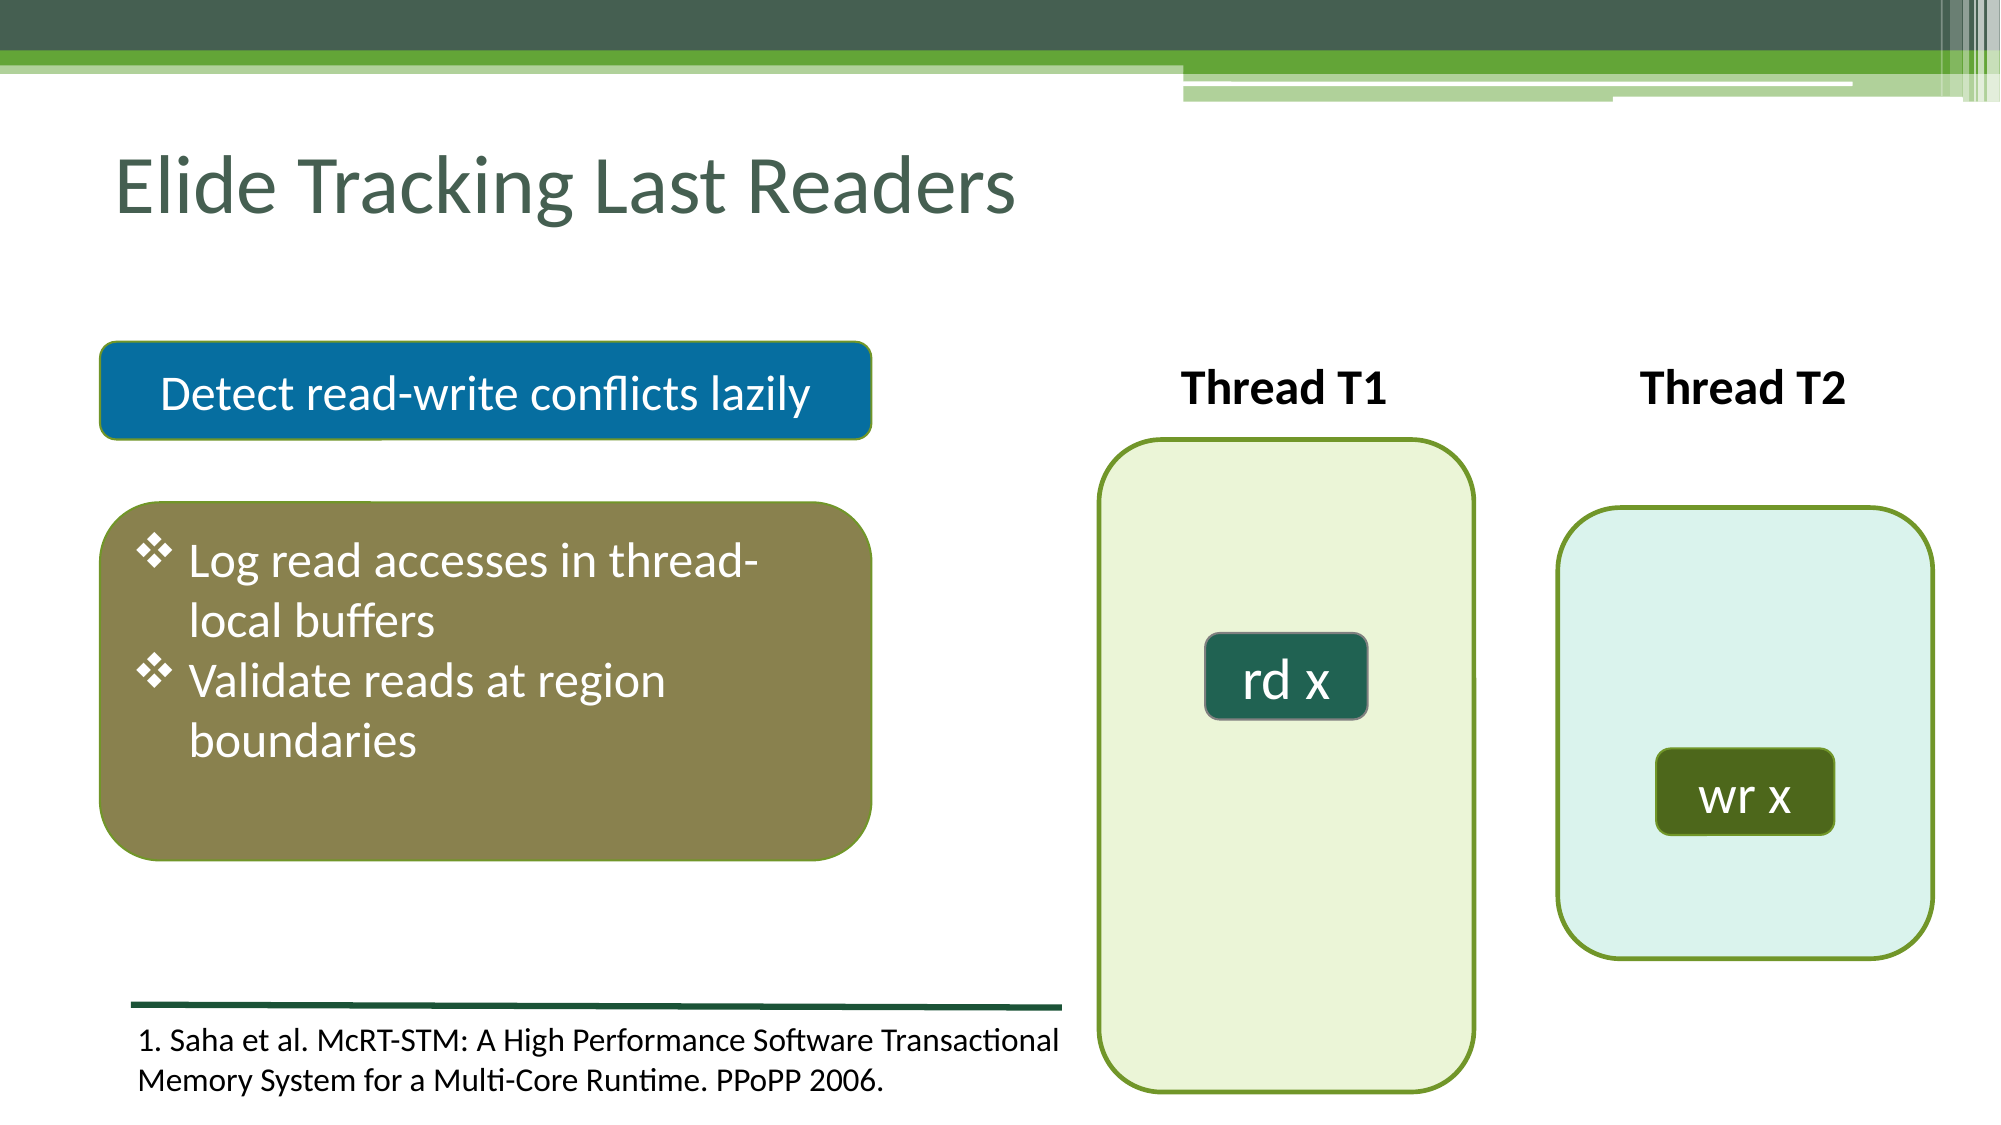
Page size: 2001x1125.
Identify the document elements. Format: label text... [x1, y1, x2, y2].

text_box rd x [1204, 631, 1369, 721]
text_box Thread T1 [1109, 346, 1463, 422]
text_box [1557, 346, 1933, 959]
title Elide Tracking Last Readers [99, 92, 1900, 268]
text_box Log read accesses in thread-local buffers Validate reads at region boundaries [98, 501, 873, 862]
text_box [1097, 438, 1475, 1094]
text_box Detect read-write conflicts lazily [98, 340, 873, 441]
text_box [131, 1004, 1063, 1008]
text_box 1. Saha et al. McRT-STM: A High Performance Software Transactional Memory System for a Multi-Core Runtime. PPoPP 2006. [122, 1010, 1099, 1125]
